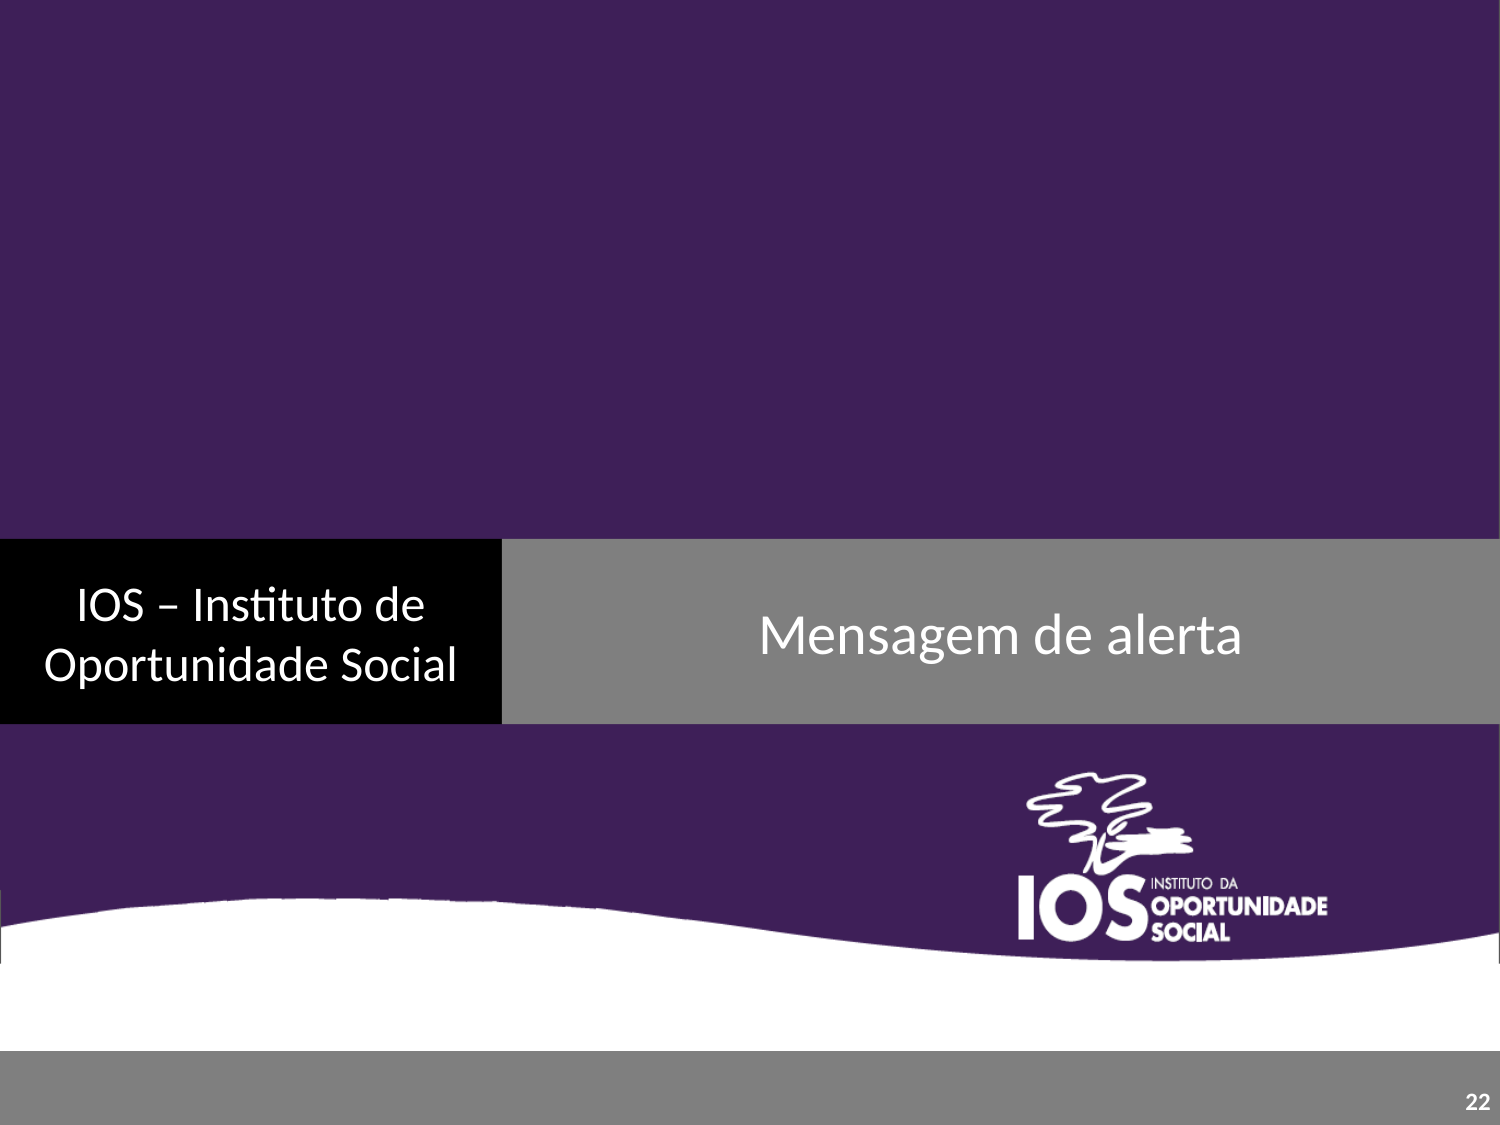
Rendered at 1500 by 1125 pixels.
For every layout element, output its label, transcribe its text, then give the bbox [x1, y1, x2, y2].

slide_number ‹#› [1156, 1070, 1500, 1125]
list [0, 0, 1500, 965]
text_box [0, 1051, 1500, 1125]
